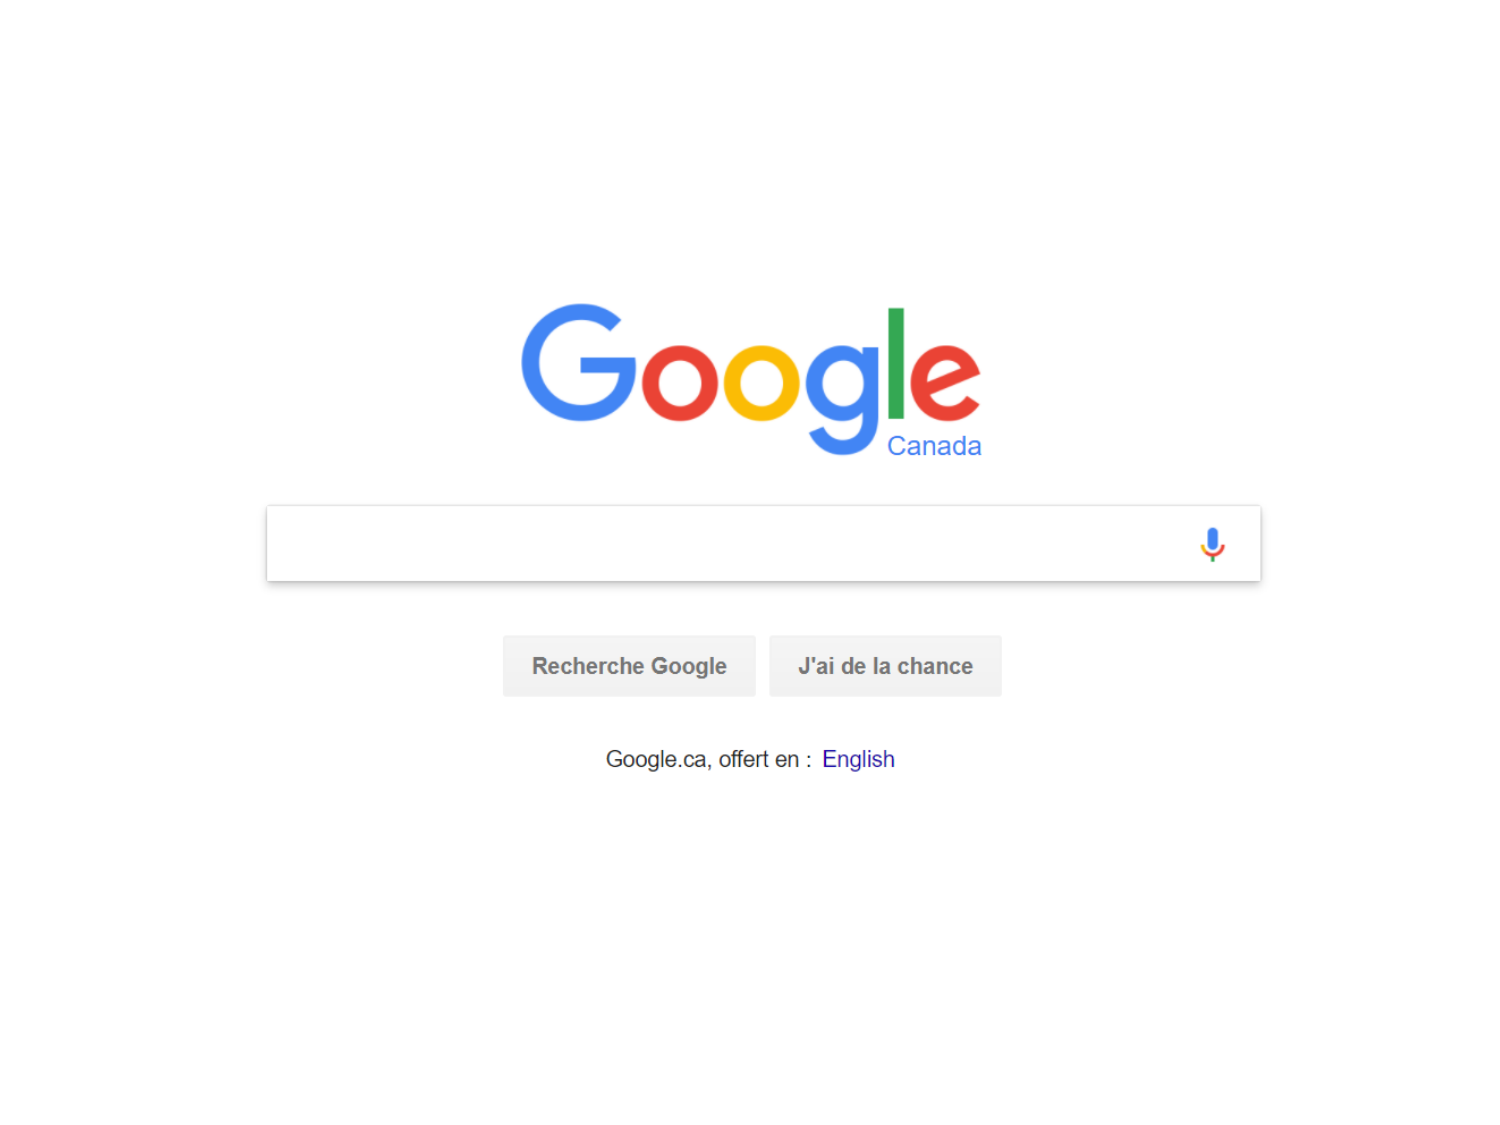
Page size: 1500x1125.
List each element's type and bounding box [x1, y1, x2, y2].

list [47, 48, 1454, 909]
